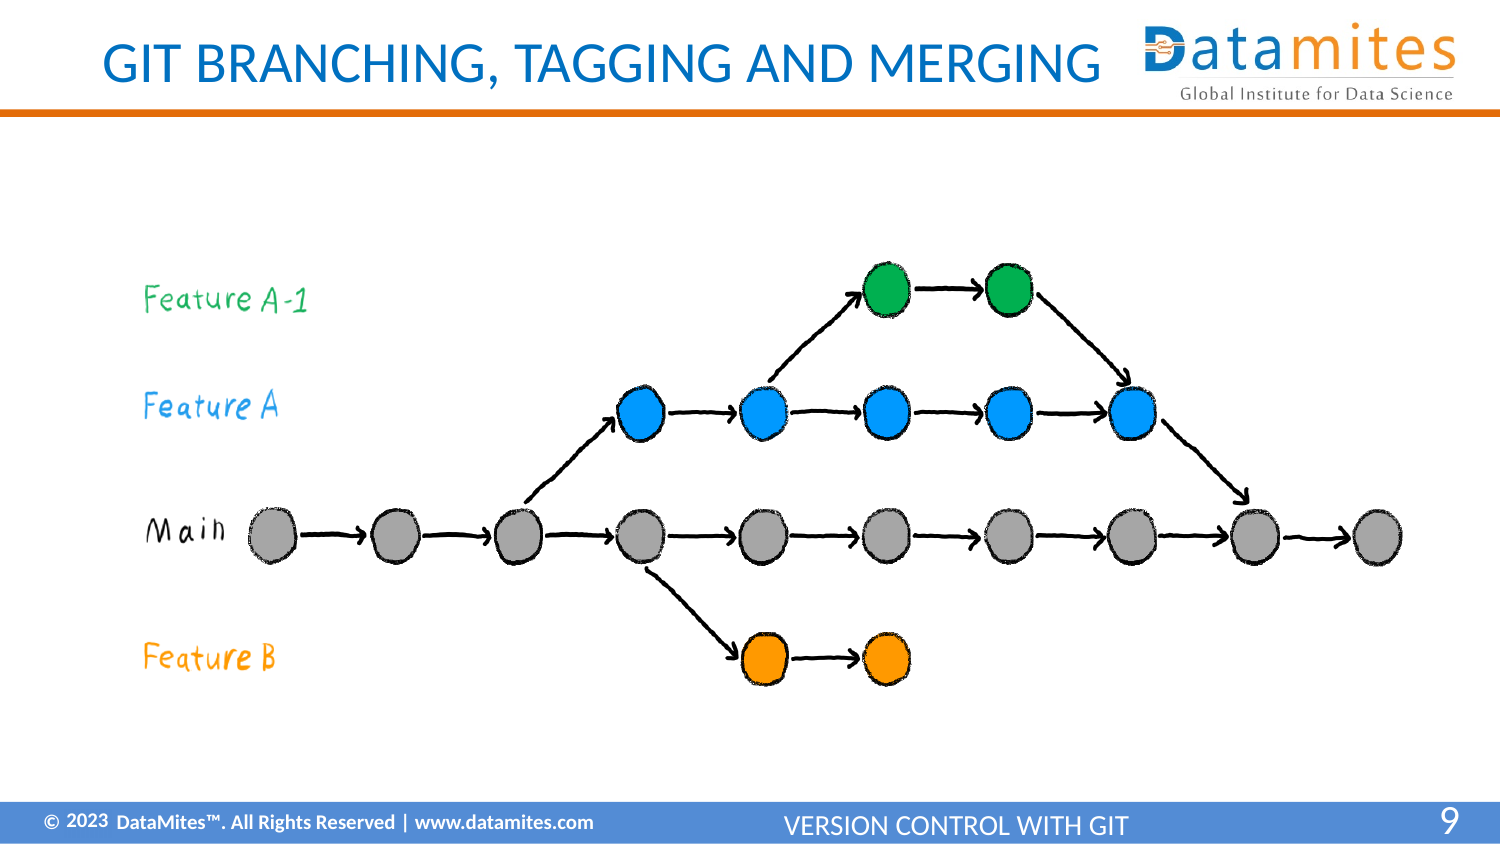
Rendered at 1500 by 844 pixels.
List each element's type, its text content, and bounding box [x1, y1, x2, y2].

picture [111, 214, 1413, 722]
slide_number 9 [1387, 795, 1475, 841]
text_box VERSION CONTROL WITH GIT [768, 798, 1444, 844]
picture [1137, 19, 1463, 104]
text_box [6, 801, 169, 839]
text_box GIT BRANCHING, TAGGING AND MERGING [87, 21, 1260, 98]
